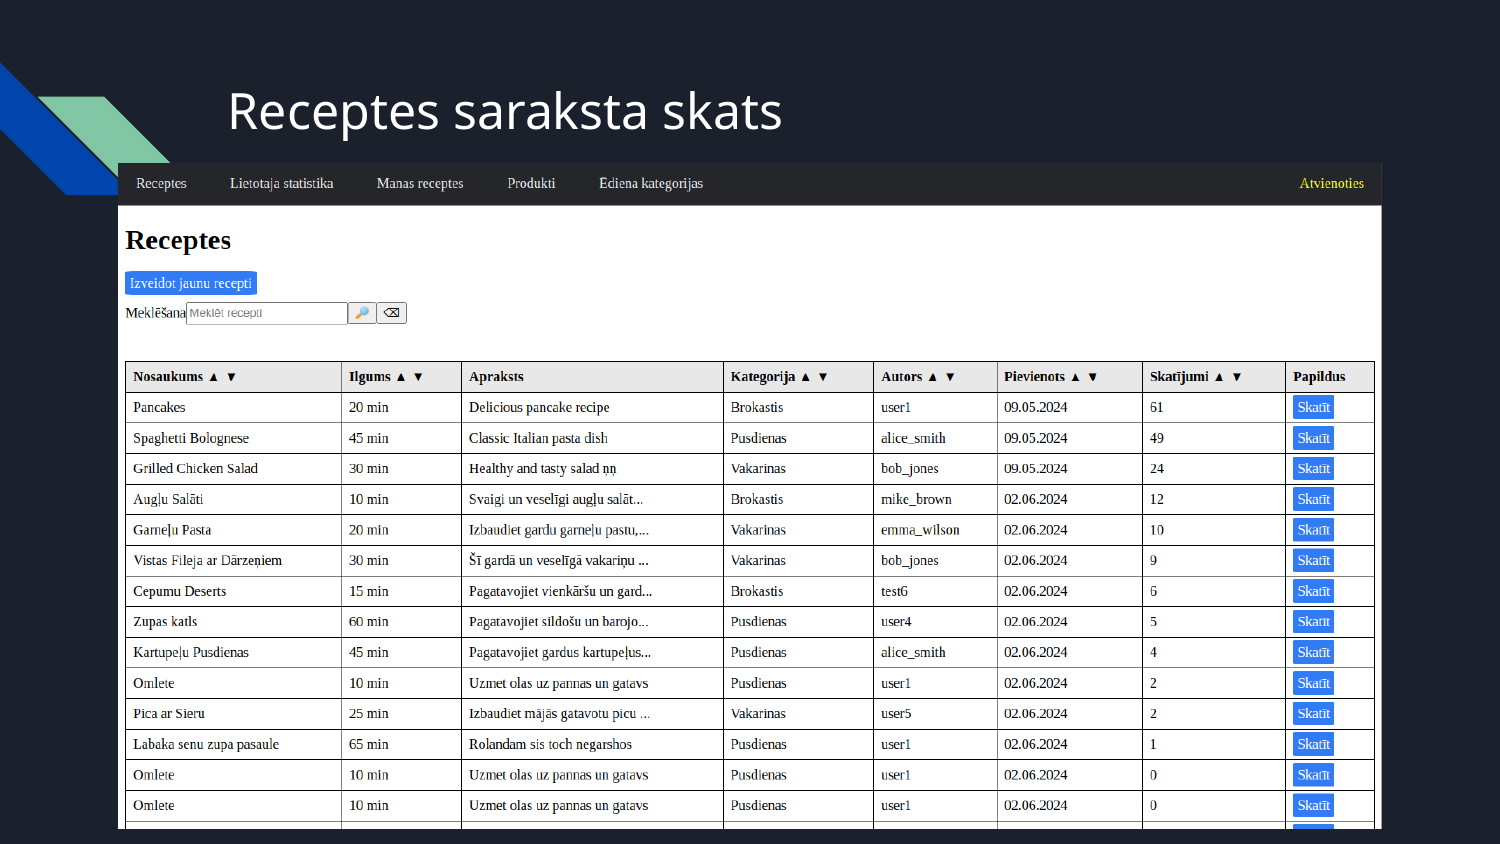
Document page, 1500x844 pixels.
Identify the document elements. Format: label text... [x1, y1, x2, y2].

picture [118, 163, 1382, 829]
title Receptes saraksta skats [212, 64, 1368, 161]
